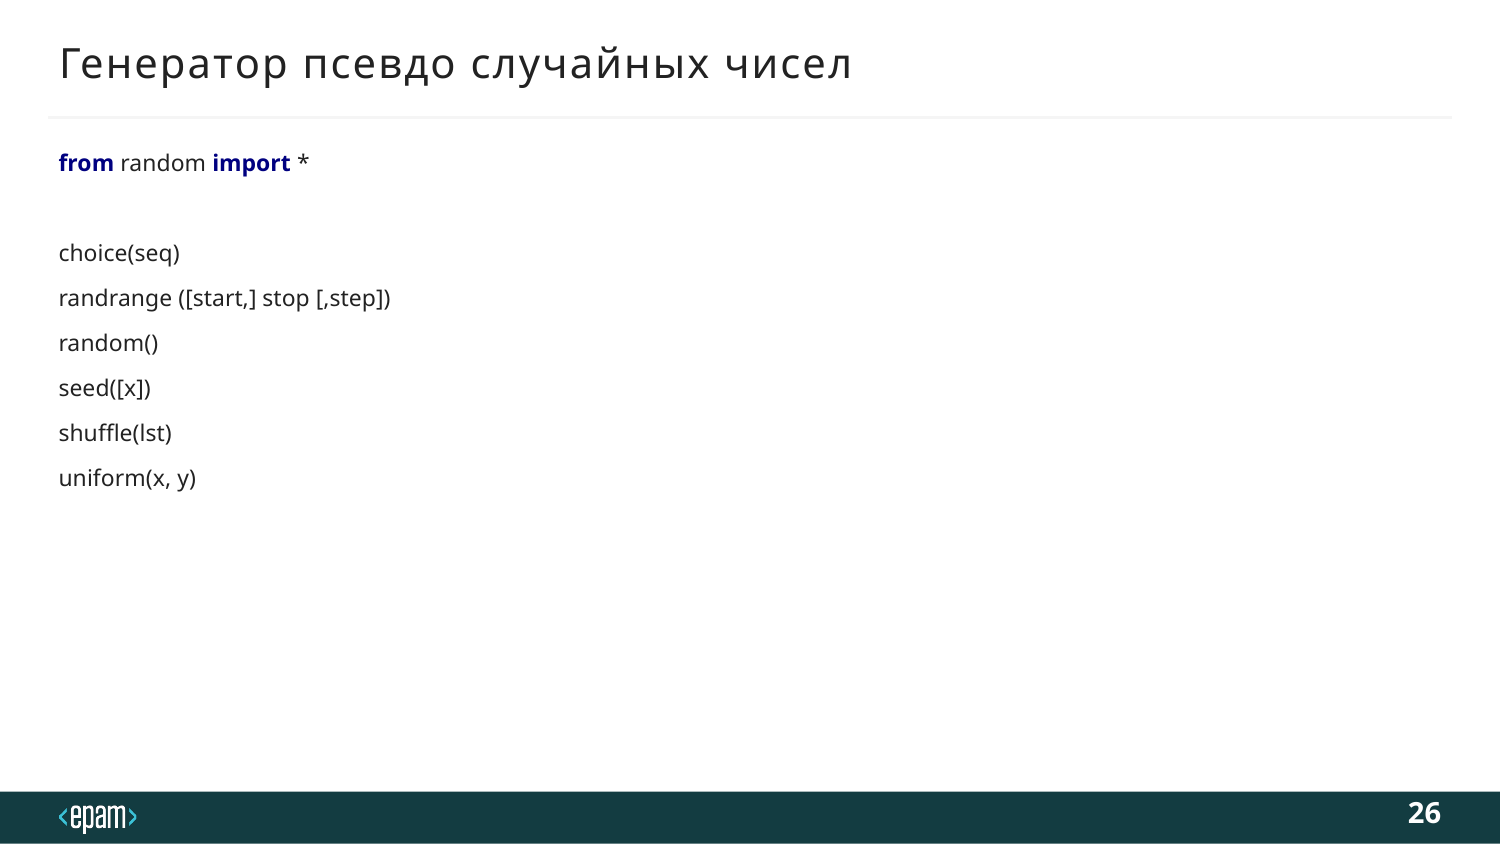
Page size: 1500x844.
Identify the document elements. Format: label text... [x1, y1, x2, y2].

title Генератор псевдо случайных чисел [59, 37, 1442, 87]
slide_number 26 [1216, 791, 1442, 844]
list from random import * choice(seq) randrange ([start,] stop [,step]) random() seed([x]) shuffle(lst) uniform(x, y) [58, 142, 1442, 735]
